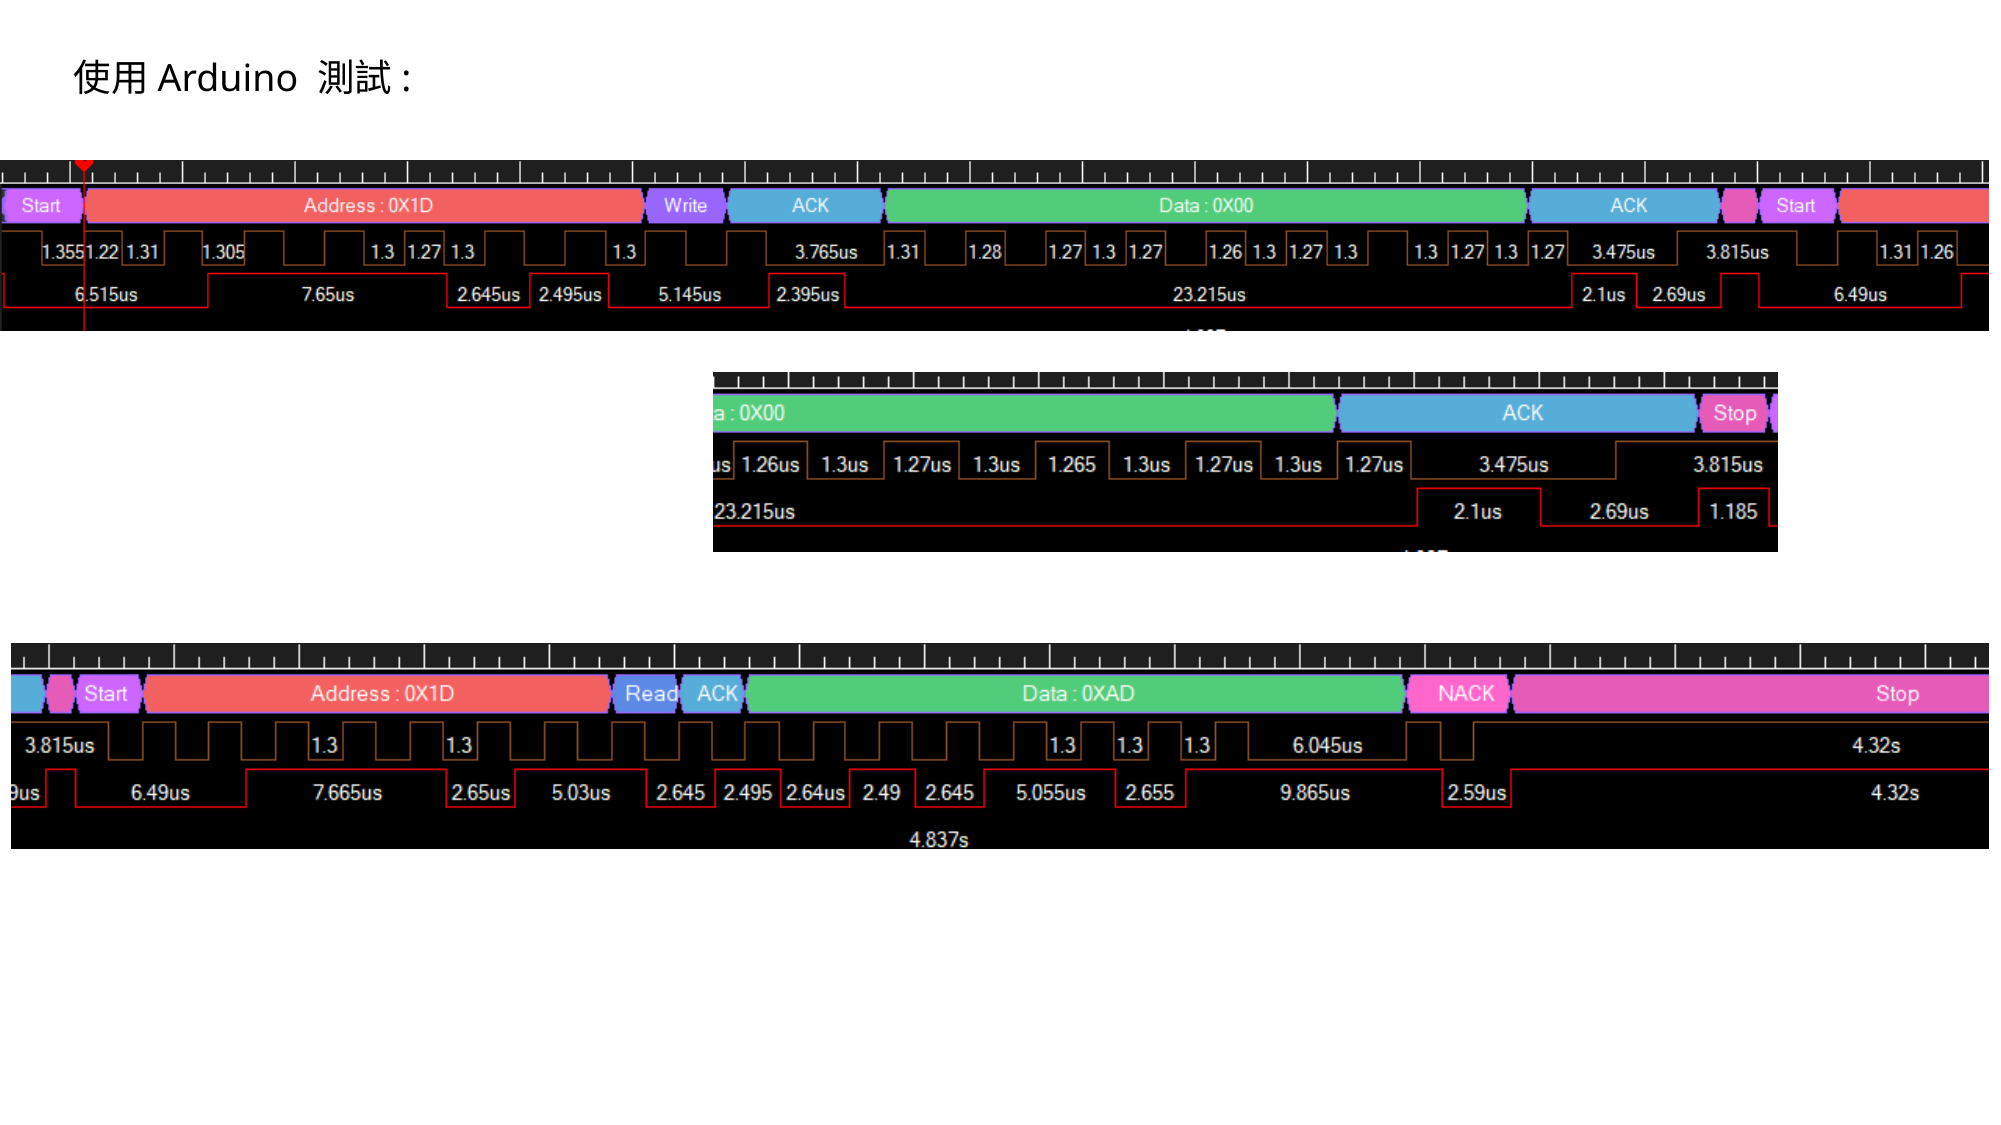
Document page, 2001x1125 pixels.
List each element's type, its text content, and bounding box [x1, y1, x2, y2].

text_box 使用Arduino 測試: [59, 47, 426, 107]
picture [712, 371, 1779, 553]
picture [0, 160, 1989, 332]
picture [10, 642, 1989, 849]
